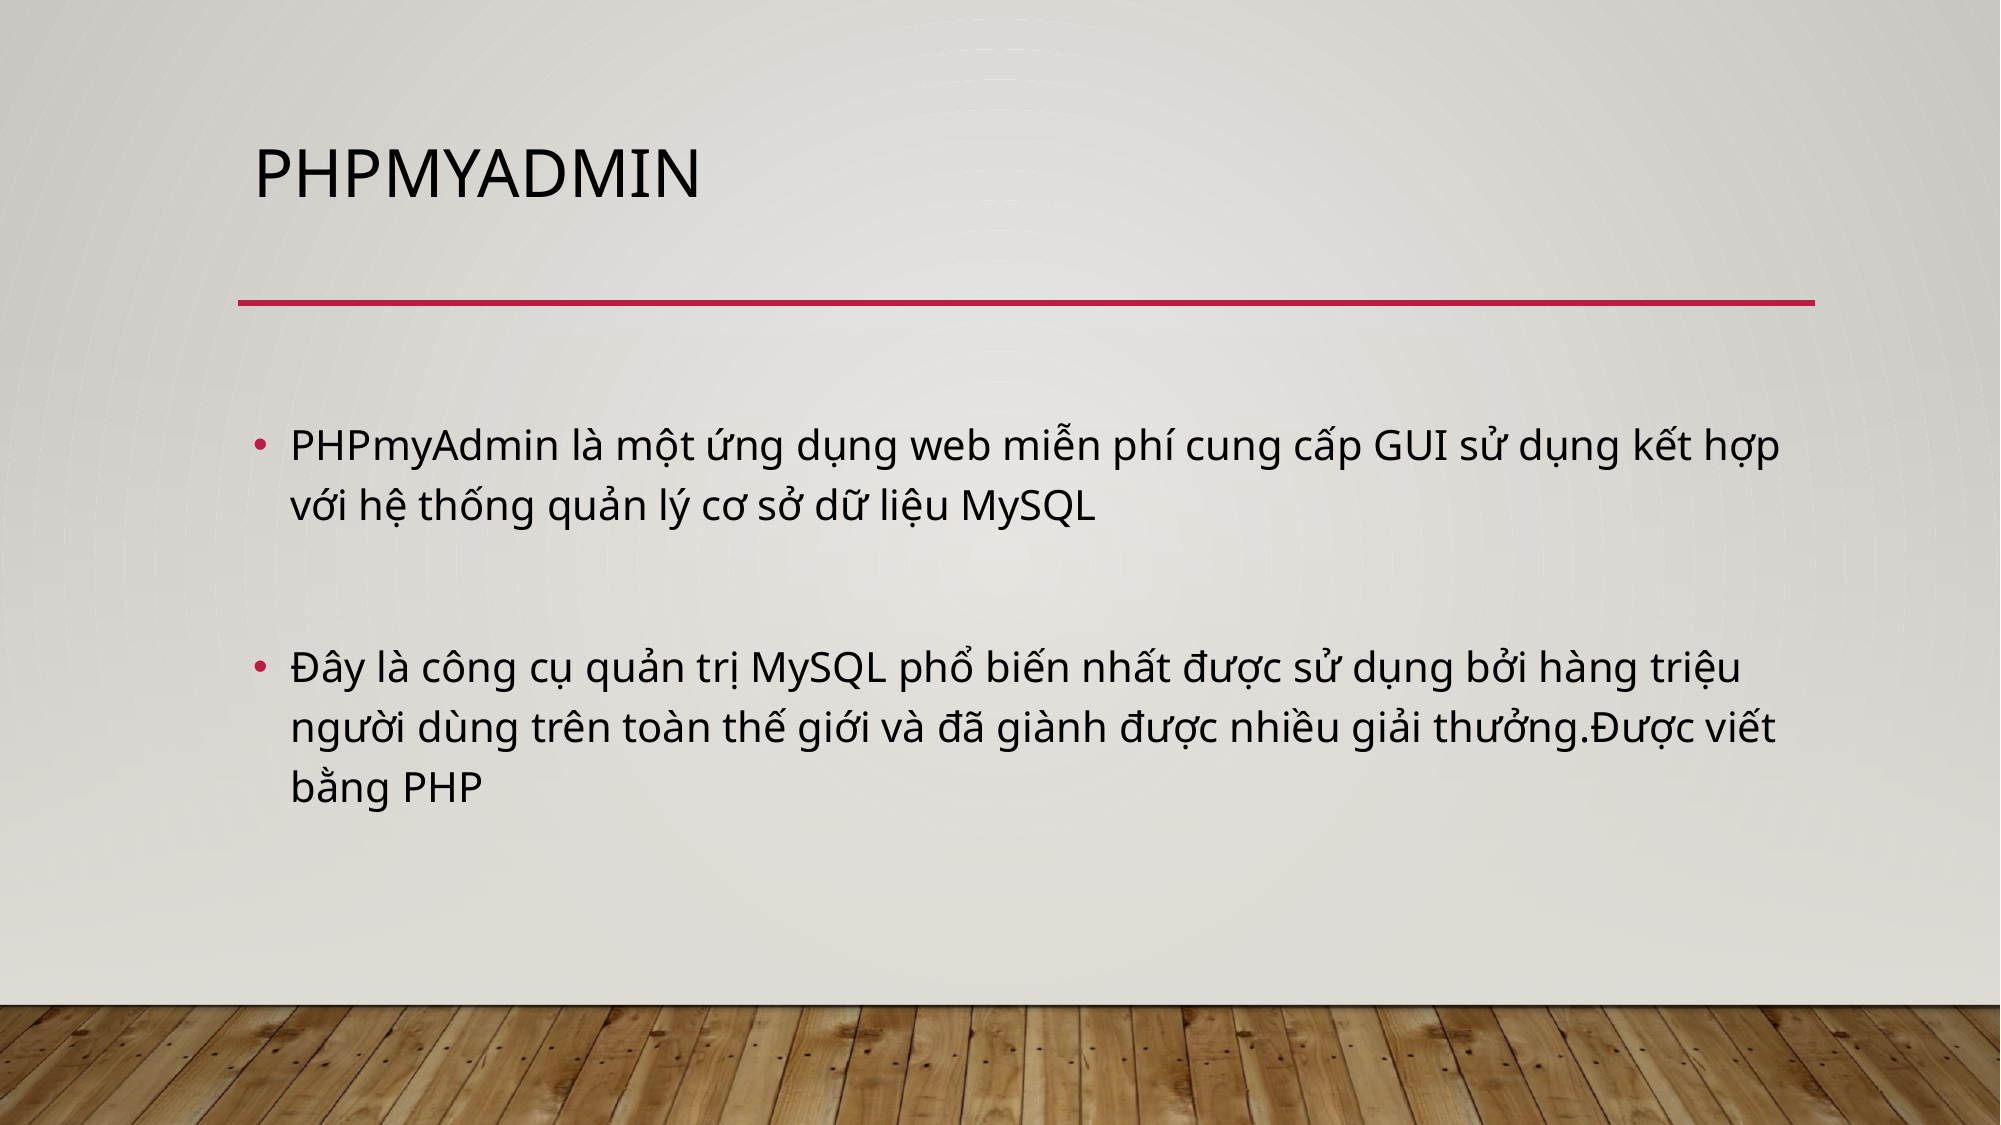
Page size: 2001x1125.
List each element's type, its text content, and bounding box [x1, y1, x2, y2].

title phpmyadmin [238, 131, 1814, 305]
picture [0, 1005, 2000, 1125]
list PHPmyAdmin là một ứng dụng web miễn phí cung cấp GUI sử dụng kết hợp với hệ thống quản lý cơ sở dữ liệu MySQL Đây là công cụ quản trị MySQL phổ biến nhất được sử dụng bởi hàng triệu người dùng trên toàn thế giới và đã giành được nhiều giải thưởng.Được viết bằng PHP [238, 330, 1814, 897]
